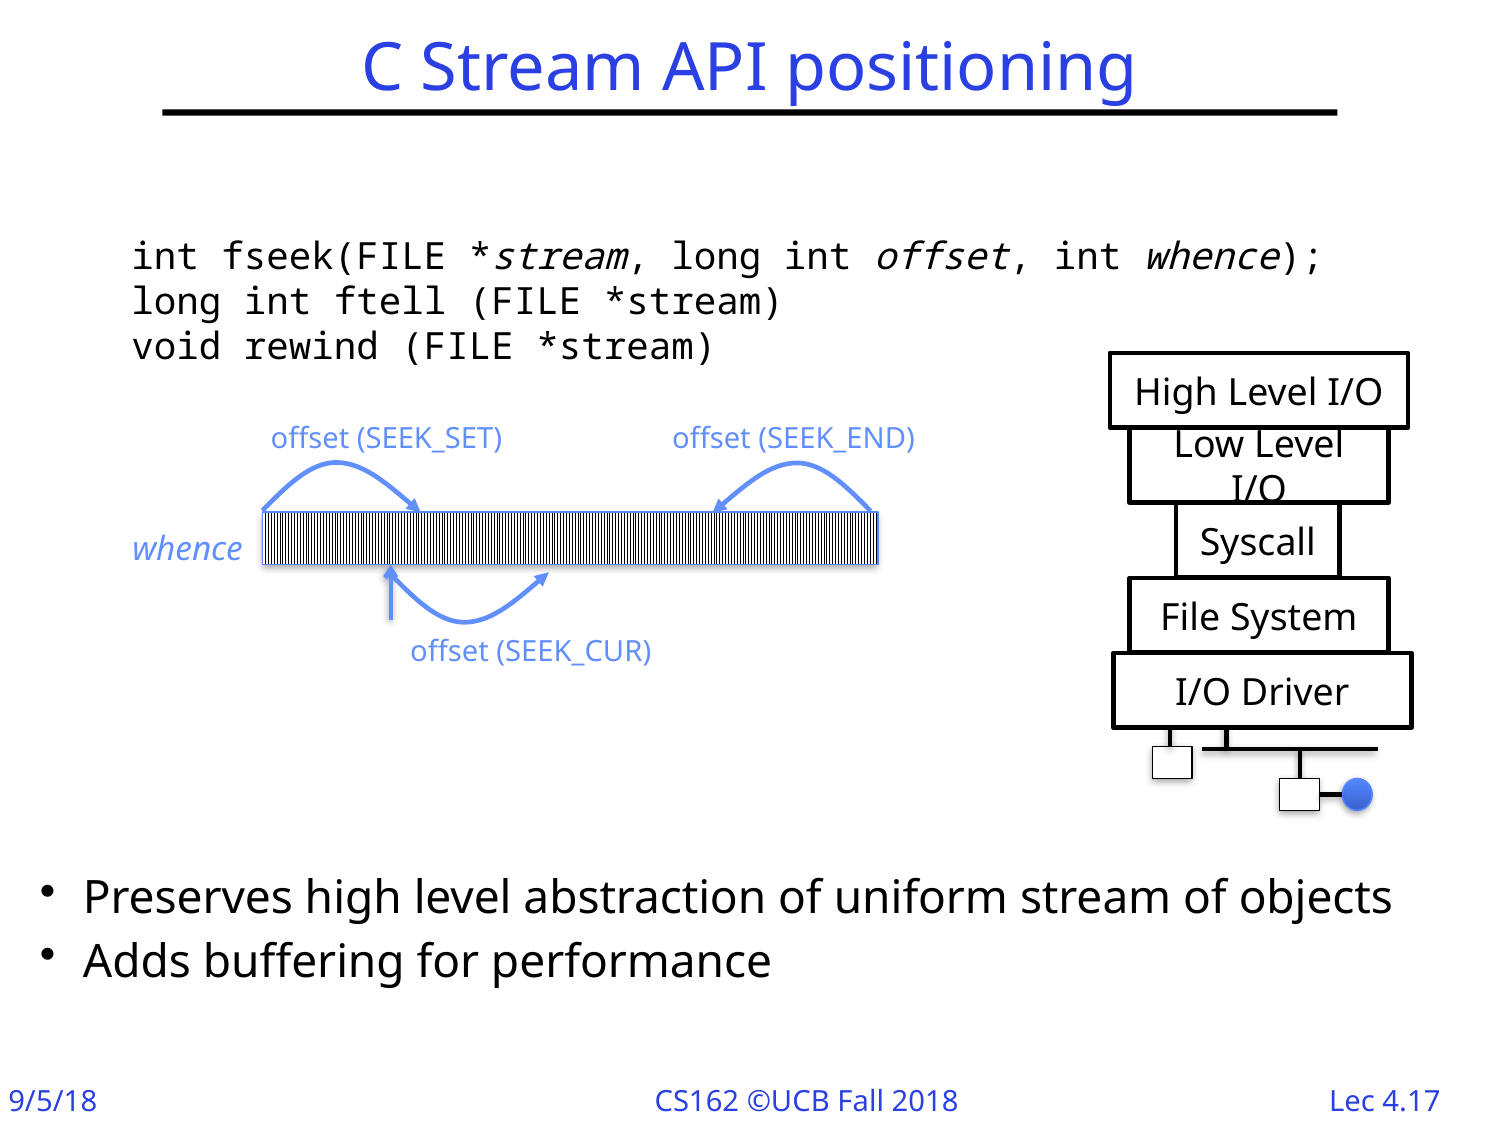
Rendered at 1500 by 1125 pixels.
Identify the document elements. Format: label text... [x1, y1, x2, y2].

text_box [1152, 746, 1193, 779]
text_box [262, 411, 511, 513]
text_box [1279, 778, 1320, 811]
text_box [262, 511, 879, 620]
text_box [1109, 352, 1412, 729]
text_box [390, 572, 662, 676]
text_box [662, 412, 925, 514]
text_box [1341, 777, 1373, 812]
list Preserves high level abstraction of uniform stream of objects Adds buffering for performance [24, 867, 1500, 1035]
text_box int fseek(FILE *stream, long int offset, int whence); long int ftell (FILE *stream) void rewind (FILE *stream) [116, 224, 1379, 374]
title C Stream API positioning [162, 24, 1338, 113]
text_box whence [117, 519, 257, 575]
